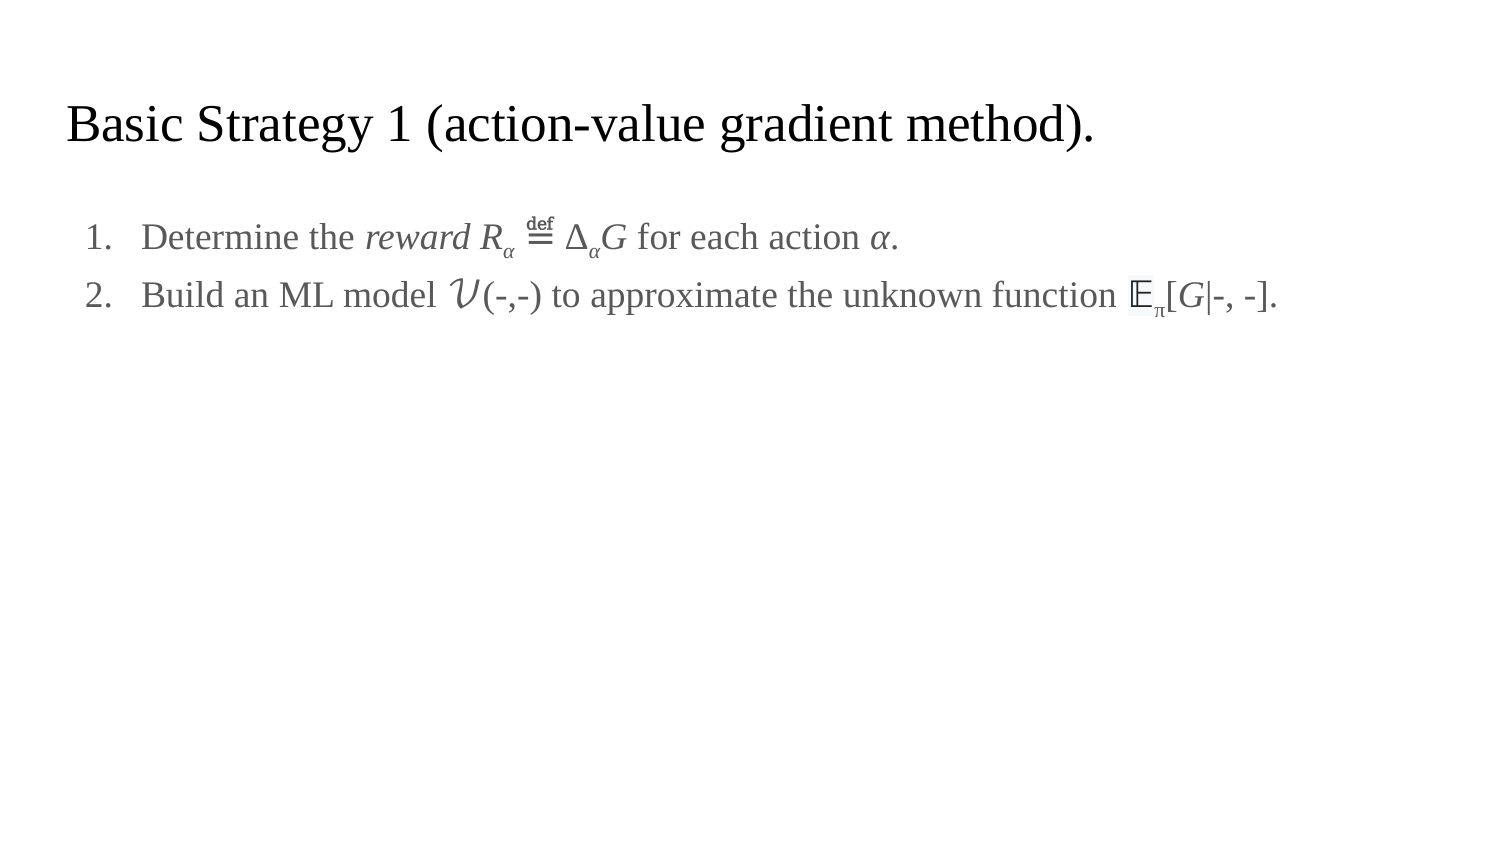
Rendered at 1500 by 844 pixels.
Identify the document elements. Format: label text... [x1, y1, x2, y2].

list Determine the reward Rα ≝ ΔαG for each action α. Build an ML model 𝒱(-,-) to approximate the unknown function 𝔼π[G|-, -]. [51, 189, 1449, 650]
title Basic Strategy 1 (action-value gradient method). [51, 72, 1449, 167]
